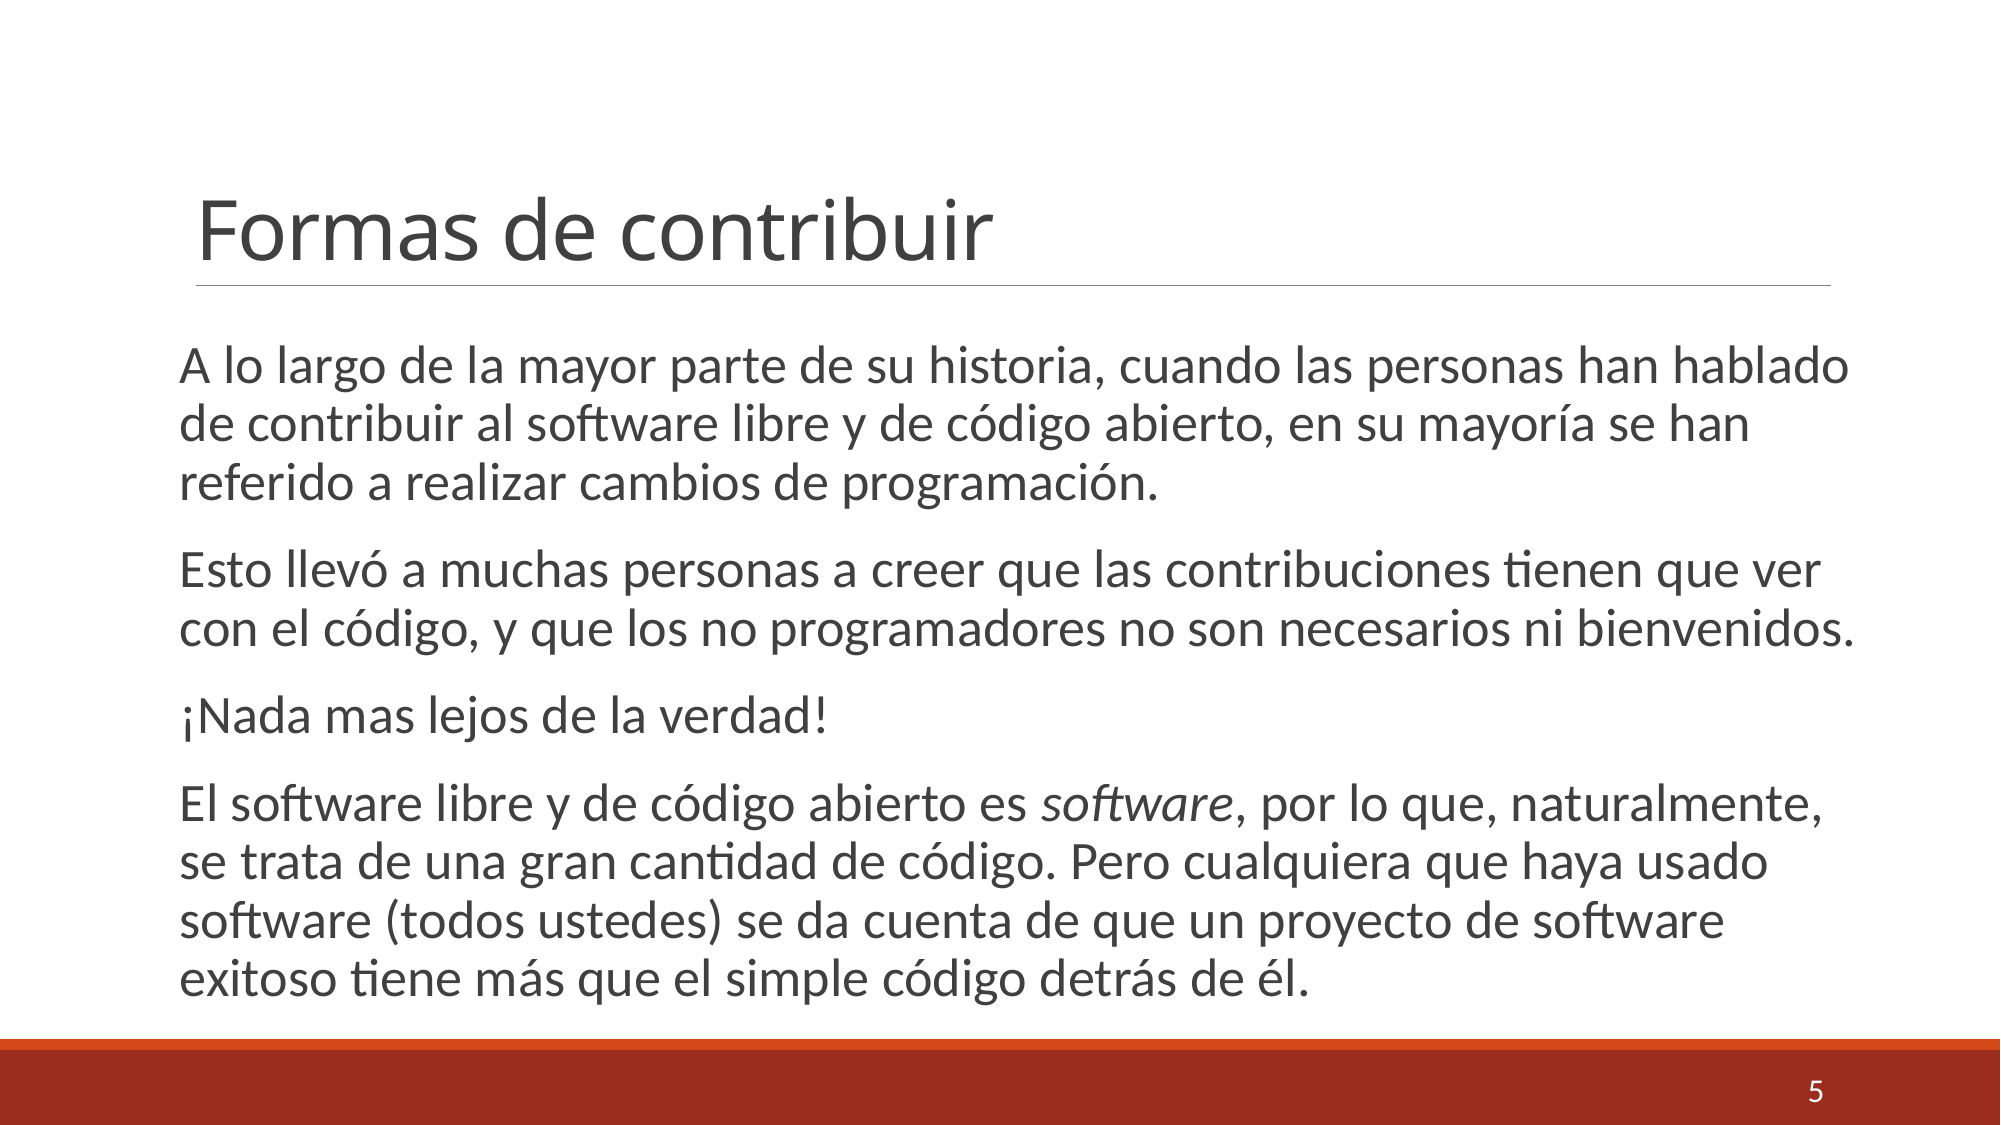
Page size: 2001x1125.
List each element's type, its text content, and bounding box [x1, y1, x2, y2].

list A lo largo de la mayor parte de su historia, cuando las personas han hablado de contribuir al software libre y de código abierto, en su mayoría se han referido a realizar cambios de programación. Esto llevó a muchas personas a creer que las contribuciones tienen que ver con el código, y que los no programadores no son necesarios ni bienvenidos. ¡Nada mas lejos de la verdad! El software libre y de código abierto es software, por lo que, naturalmente, se trata de una gran cantidad de código. Pero cualquiera que haya usado software (todos ustedes) se da cuenta de que un proyecto de software exitoso tiene más que el simple código detrás de él. [164, 328, 1868, 873]
slide_number 5 [1624, 1059, 1840, 1120]
title Formas de contribuir [180, 47, 1883, 285]
